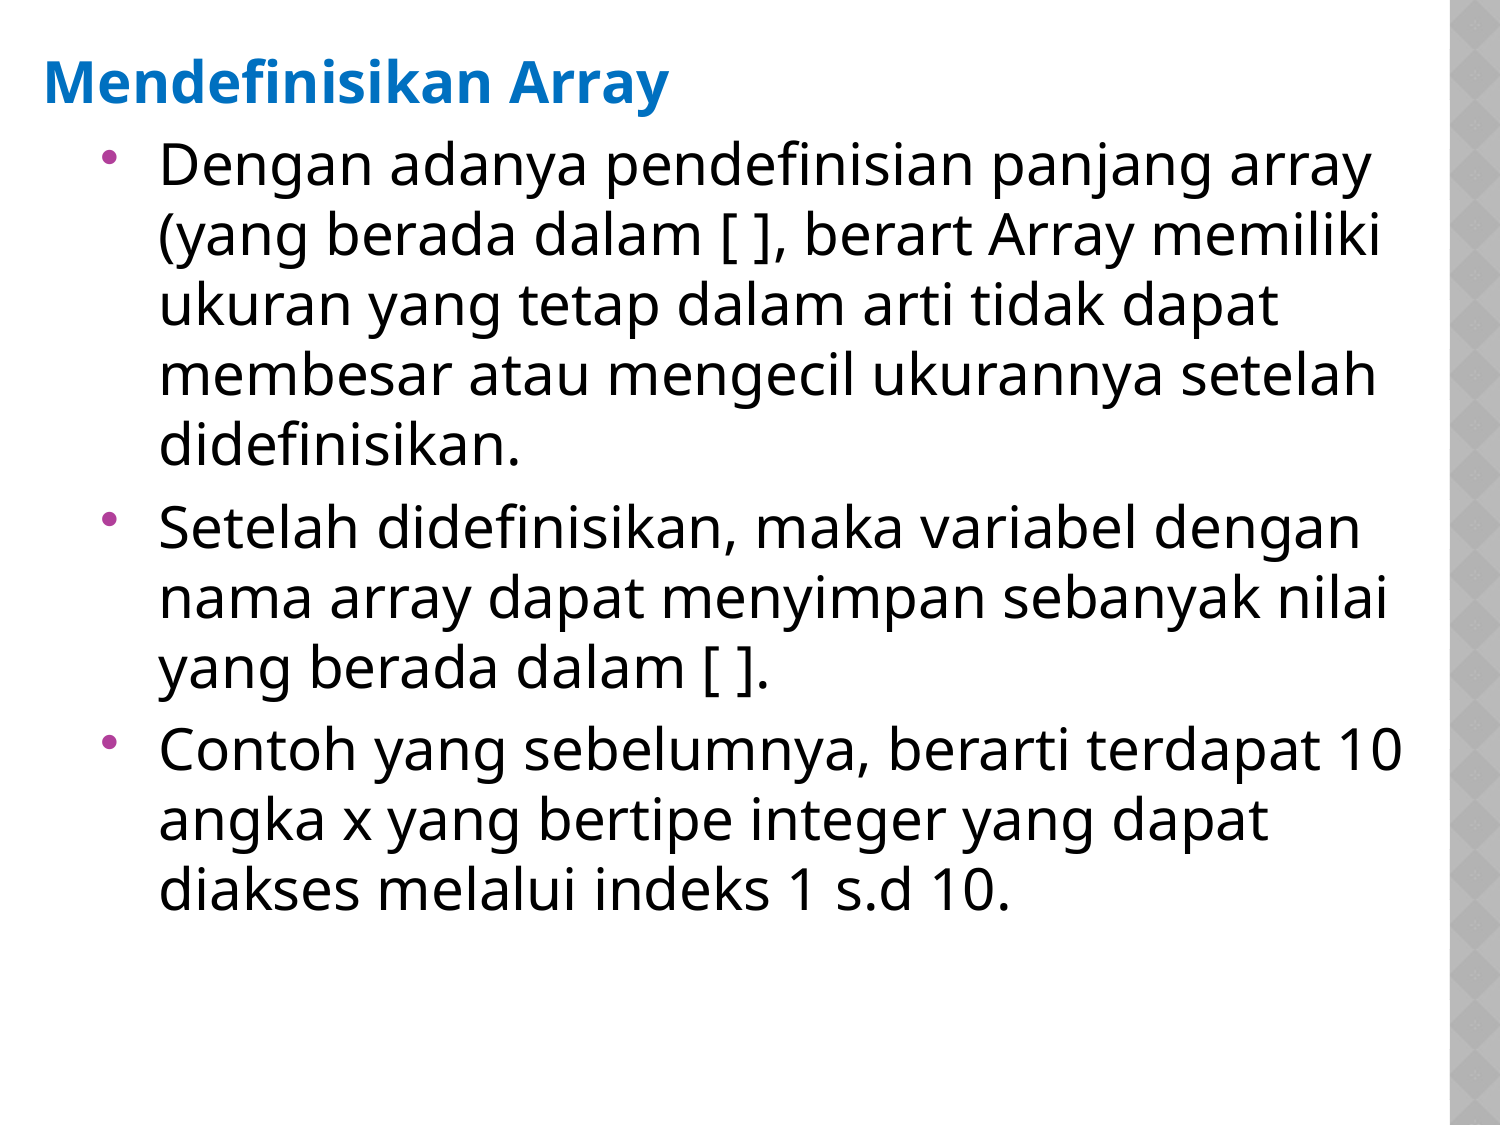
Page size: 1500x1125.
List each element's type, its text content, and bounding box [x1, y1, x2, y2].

list Mendefinisikan Array Dengan adanya pendefinisian panjang array (yang berada dalam [ ], berart Array memiliki ukuran yang tetap dalam arti tidak dapat membesar atau mengecil ukurannya setelah didefinisikan. Setelah didefinisikan, maka variabel dengan nama array dapat menyimpan sebanyak nilai yang berada dalam [ ]. Contoh yang sebelumnya, berarti terdapat 10 angka x yang bertipe integer yang dapat diakses melalui indeks 1 s.d 10. [12, 37, 1438, 1050]
